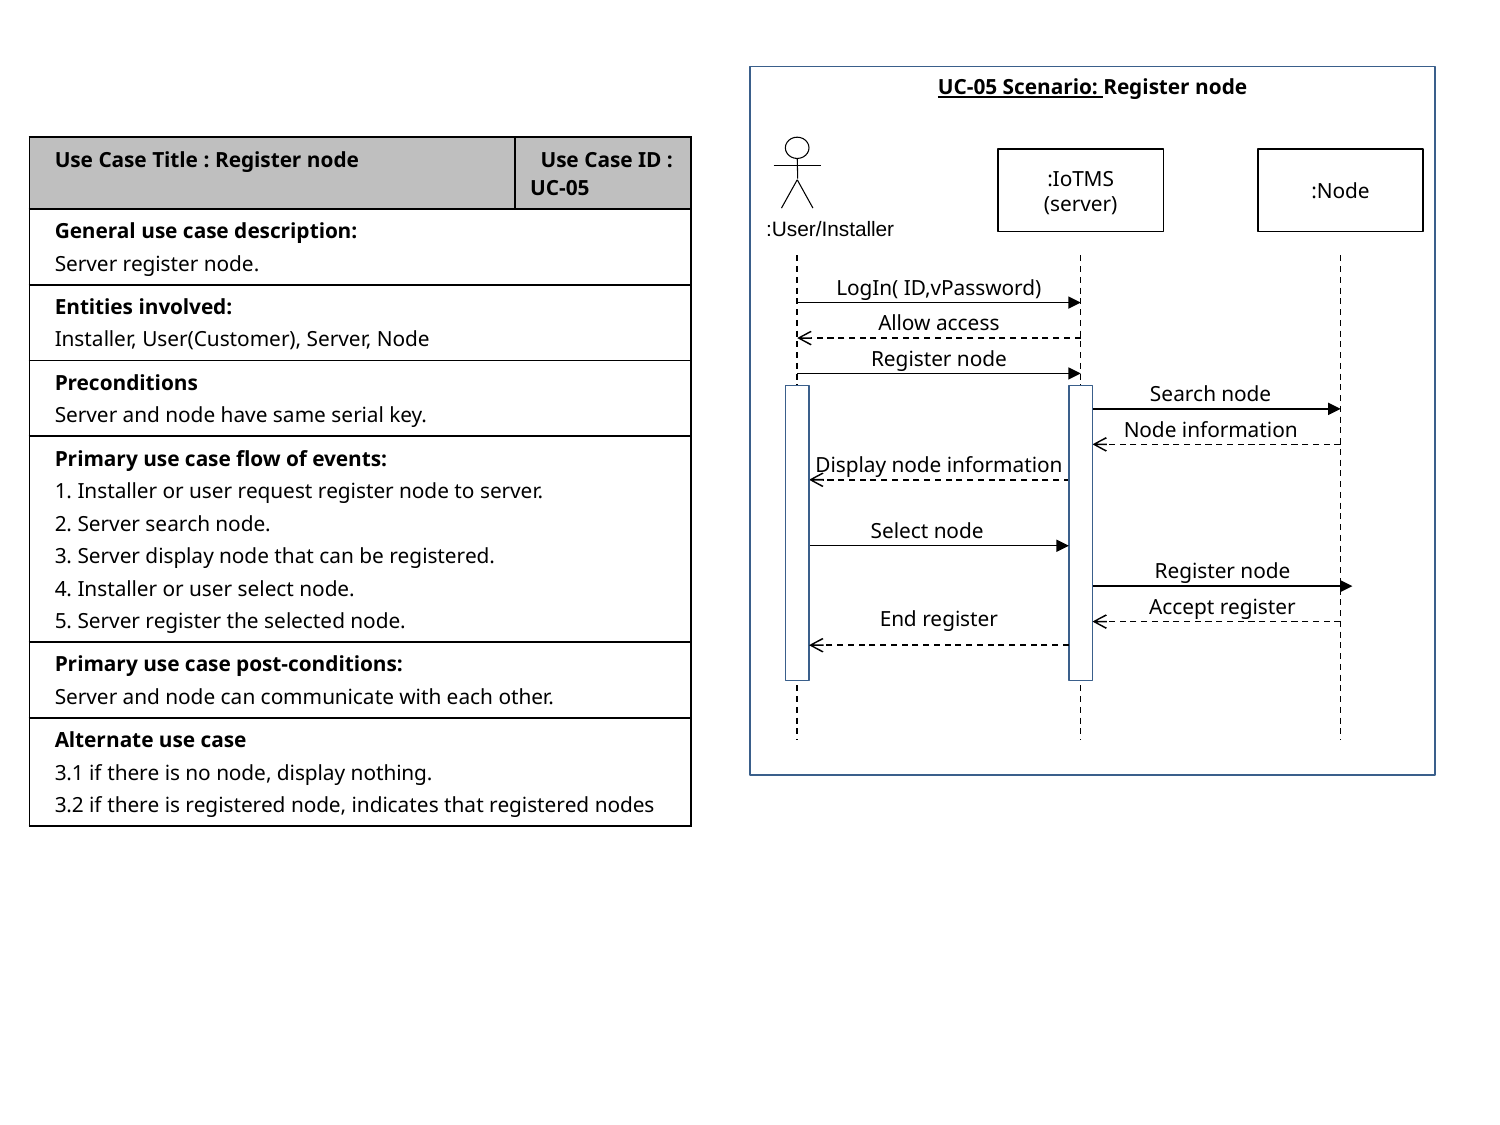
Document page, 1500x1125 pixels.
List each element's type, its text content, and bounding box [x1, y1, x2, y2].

text_box [802, 383, 811, 545]
text_box Accept register [1092, 593, 1336, 621]
text_box [1086, 383, 1095, 408]
text_box End register [808, 597, 1069, 638]
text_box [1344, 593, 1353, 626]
text_box Select node [811, 510, 1069, 545]
text_box [1067, 383, 1076, 479]
text_box UC-05 Scenario: Register node [750, 66, 1436, 107]
text_box Register node [1344, 550, 1353, 585]
table_cell Entities involved: Installer, User(Customer), Server, Node [30, 286, 690, 360]
table_cell Primary use case post-conditions: Server and node can communicate with each other. [30, 643, 690, 717]
text_box Display node information [811, 444, 1067, 479]
table_cell General use case description: Server register node. [30, 210, 690, 284]
text_box [1067, 489, 1076, 683]
table_cell Primary use case flow of events: 1. Installer or user request register node to server. 2. Server search node. 3. Server display node that can be registered. 4. Installer or user select node. 5. Server register the selected node. [30, 437, 690, 641]
text_box Node information [1095, 417, 1336, 443]
text_box :Node [1256, 147, 1425, 234]
table_cell Preconditions Server and node have same serial key. [30, 361, 690, 435]
text_box Search node [1086, 373, 1336, 408]
text_box Register node [802, 347, 1076, 372]
text_box [783, 383, 792, 683]
table_cell Alternate use case 3.1 if there is no node, display nothing. 3.2 if there is registered node, indicates that registered nodes [30, 719, 690, 825]
table_header Use Case Title : Register node [30, 138, 514, 208]
text_box [802, 555, 811, 683]
text_box Register node [1092, 550, 1336, 585]
text_box [748, 64, 1437, 777]
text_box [773, 136, 822, 209]
text_box [1086, 417, 1095, 683]
table_header Use Case ID : UC-05 [516, 138, 690, 208]
